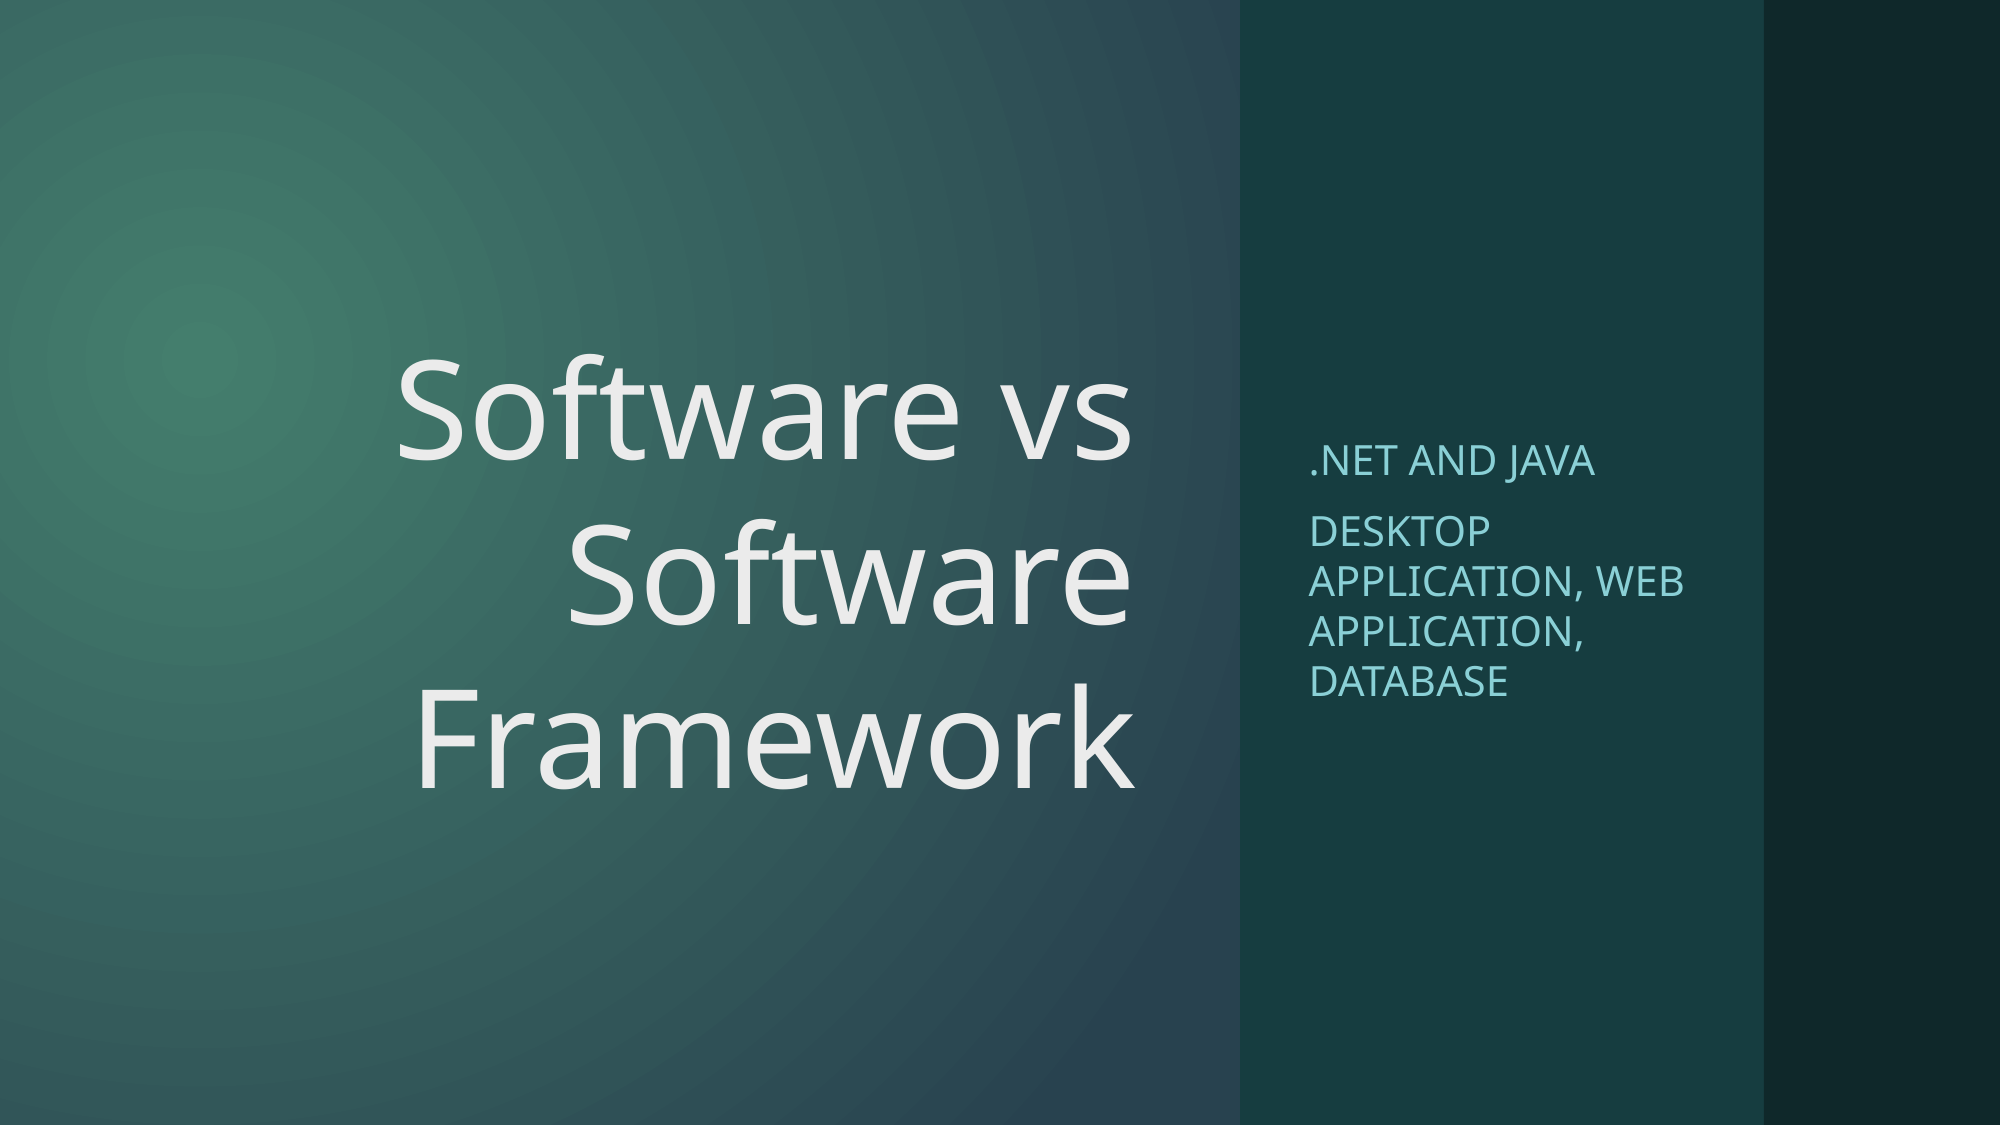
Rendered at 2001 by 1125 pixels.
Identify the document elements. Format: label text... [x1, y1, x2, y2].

text_box [0, 0, 1239, 1125]
text_box [1239, 0, 1762, 1125]
subtitle .Net and Java Desktop Application, Web Application, Database [1293, 174, 1719, 964]
title Software vs Software Framework [162, 174, 1152, 964]
text_box [1762, 0, 2000, 1125]
